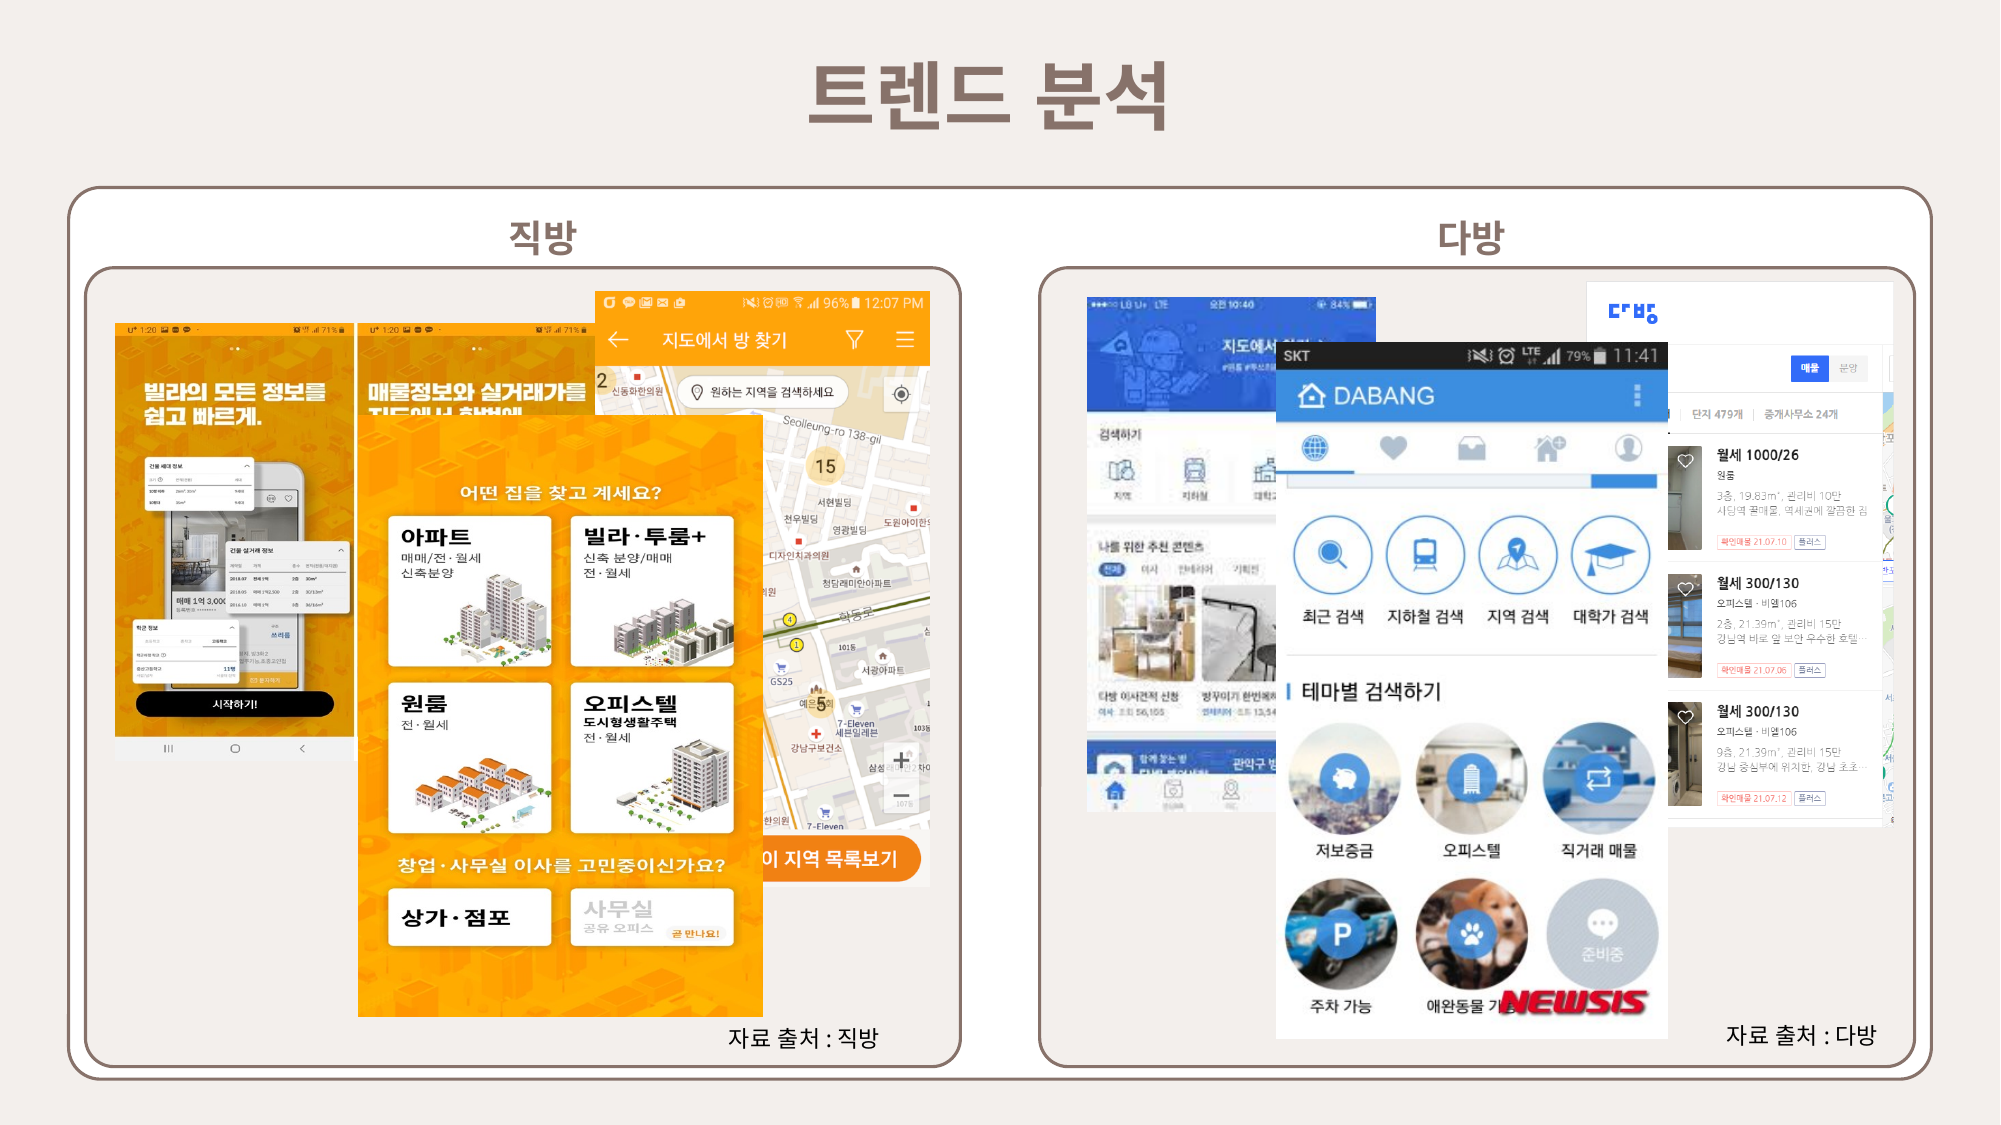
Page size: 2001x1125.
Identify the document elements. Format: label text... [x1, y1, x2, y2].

picture [1087, 281, 1894, 1039]
text_box 자료 출처:다방 [1712, 1014, 1894, 1057]
text_box 다방 [1264, 207, 1679, 267]
picture [115, 291, 930, 1017]
text_box 자료 출처:직방 [714, 1016, 896, 1060]
text_box 트렌드 분석 [512, 0, 1488, 148]
text_box 직방 [336, 207, 751, 267]
text_box [67, 186, 1933, 1081]
text_box [84, 266, 962, 1068]
text_box [1038, 266, 1916, 1068]
